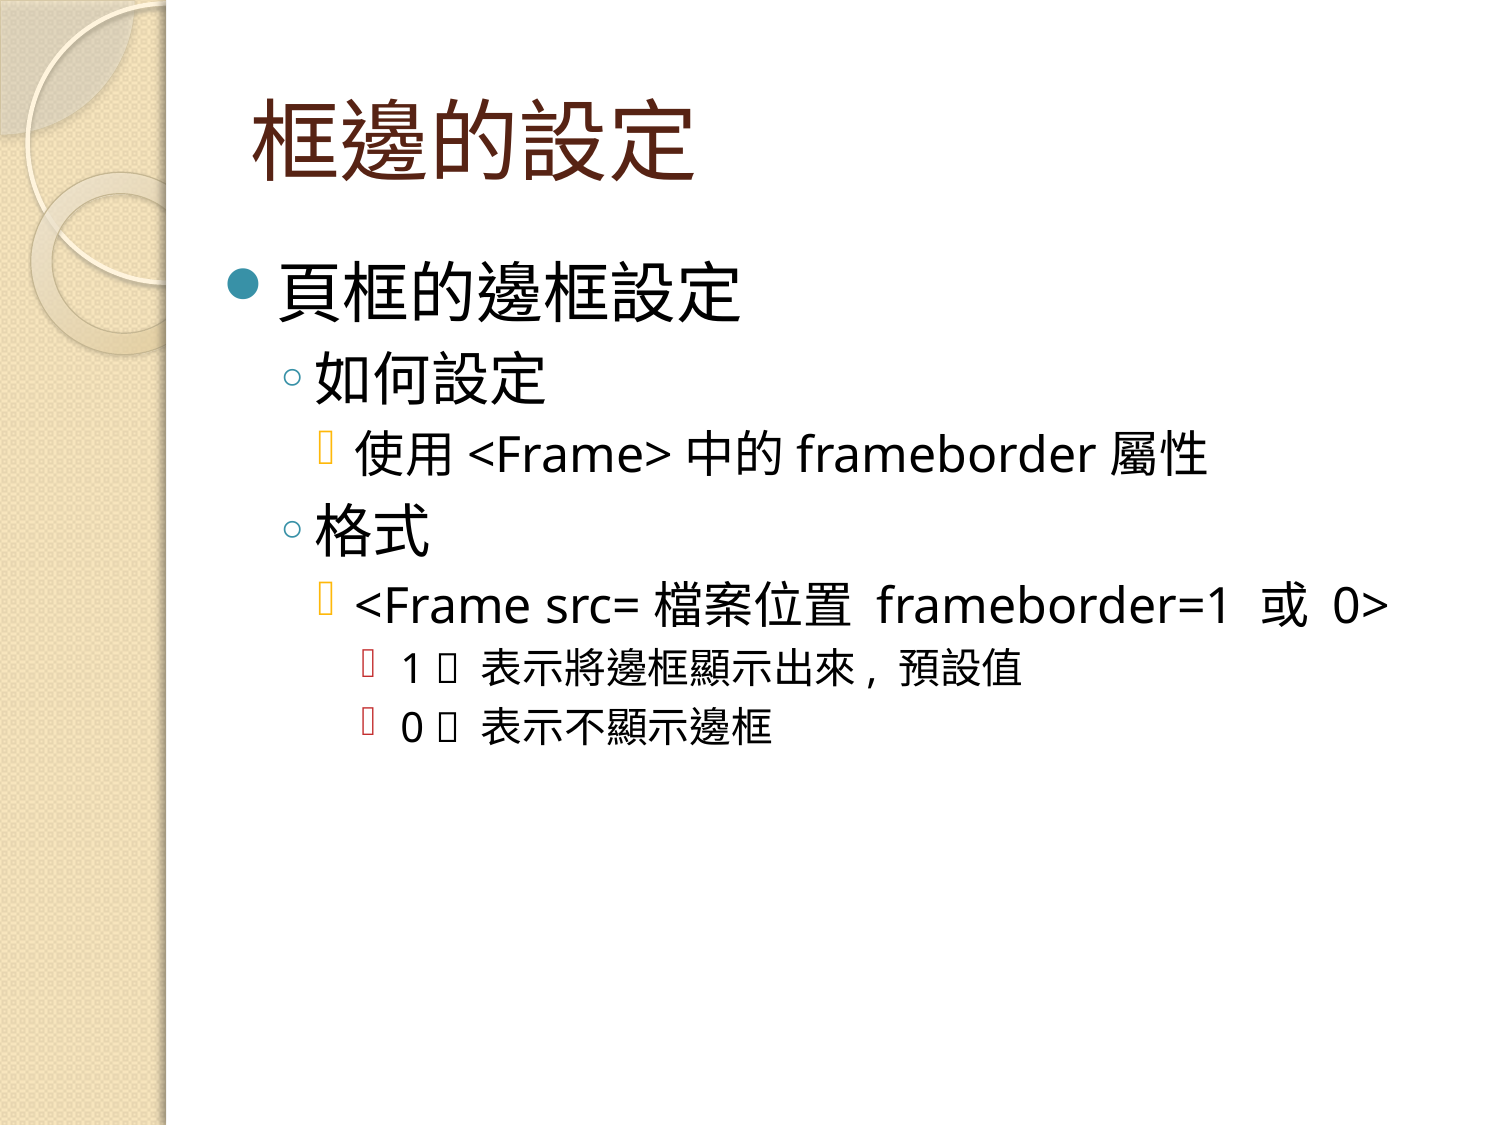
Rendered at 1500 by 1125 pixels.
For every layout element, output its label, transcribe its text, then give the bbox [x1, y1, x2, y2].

list 頁框的邊框設定 如何設定 使用<Frame>中的frameborder屬性 格式 <Frame src=檔案位置 frameborder=1 或 0> 1  表示將邊框顯示出來, 預設值 0  表示不顯示邊框 [194, 243, 1470, 944]
title 框邊的設定 [235, 45, 1466, 233]
